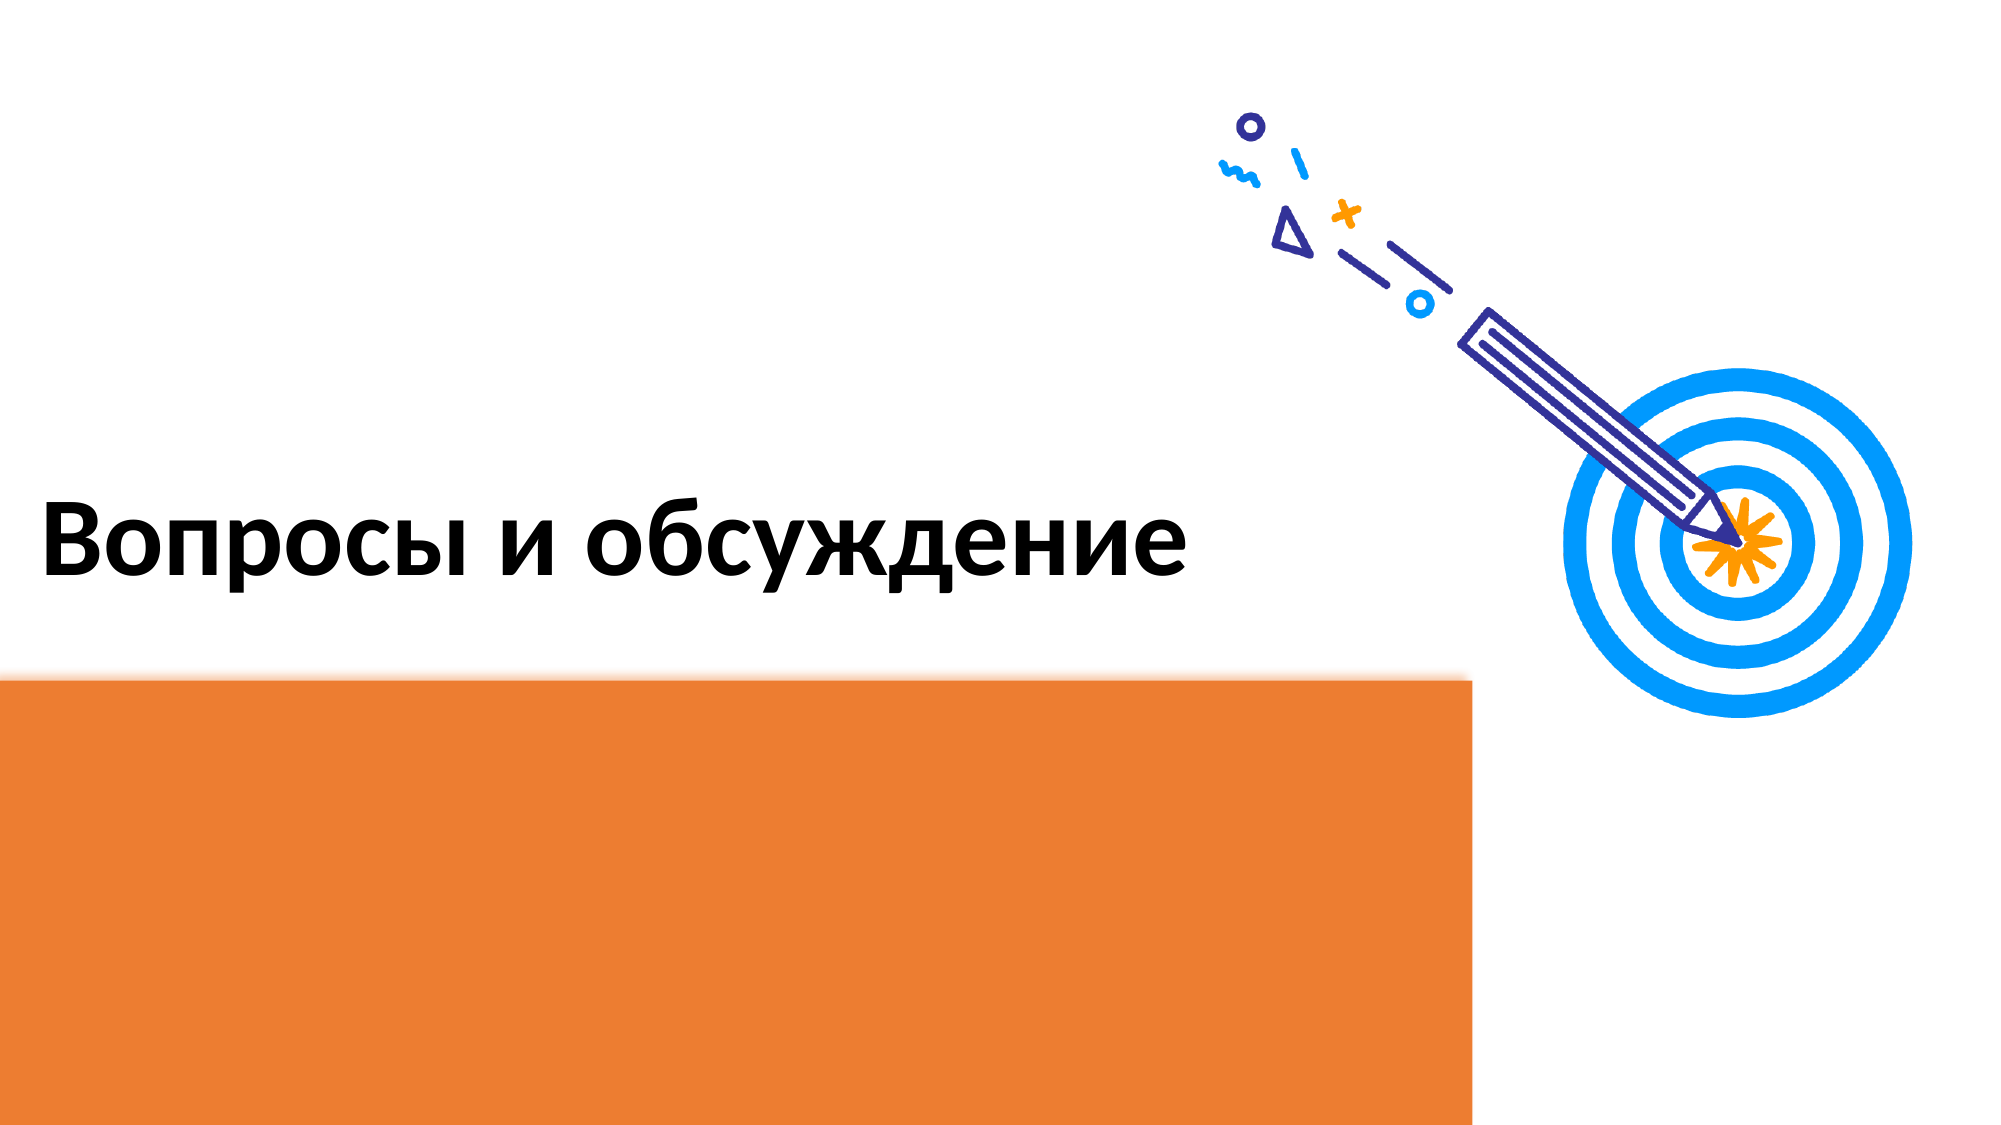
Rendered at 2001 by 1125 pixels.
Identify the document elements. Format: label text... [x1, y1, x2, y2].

picture [1066, 97, 2000, 754]
title Вопросы и обсуждение [0, 395, 1061, 682]
